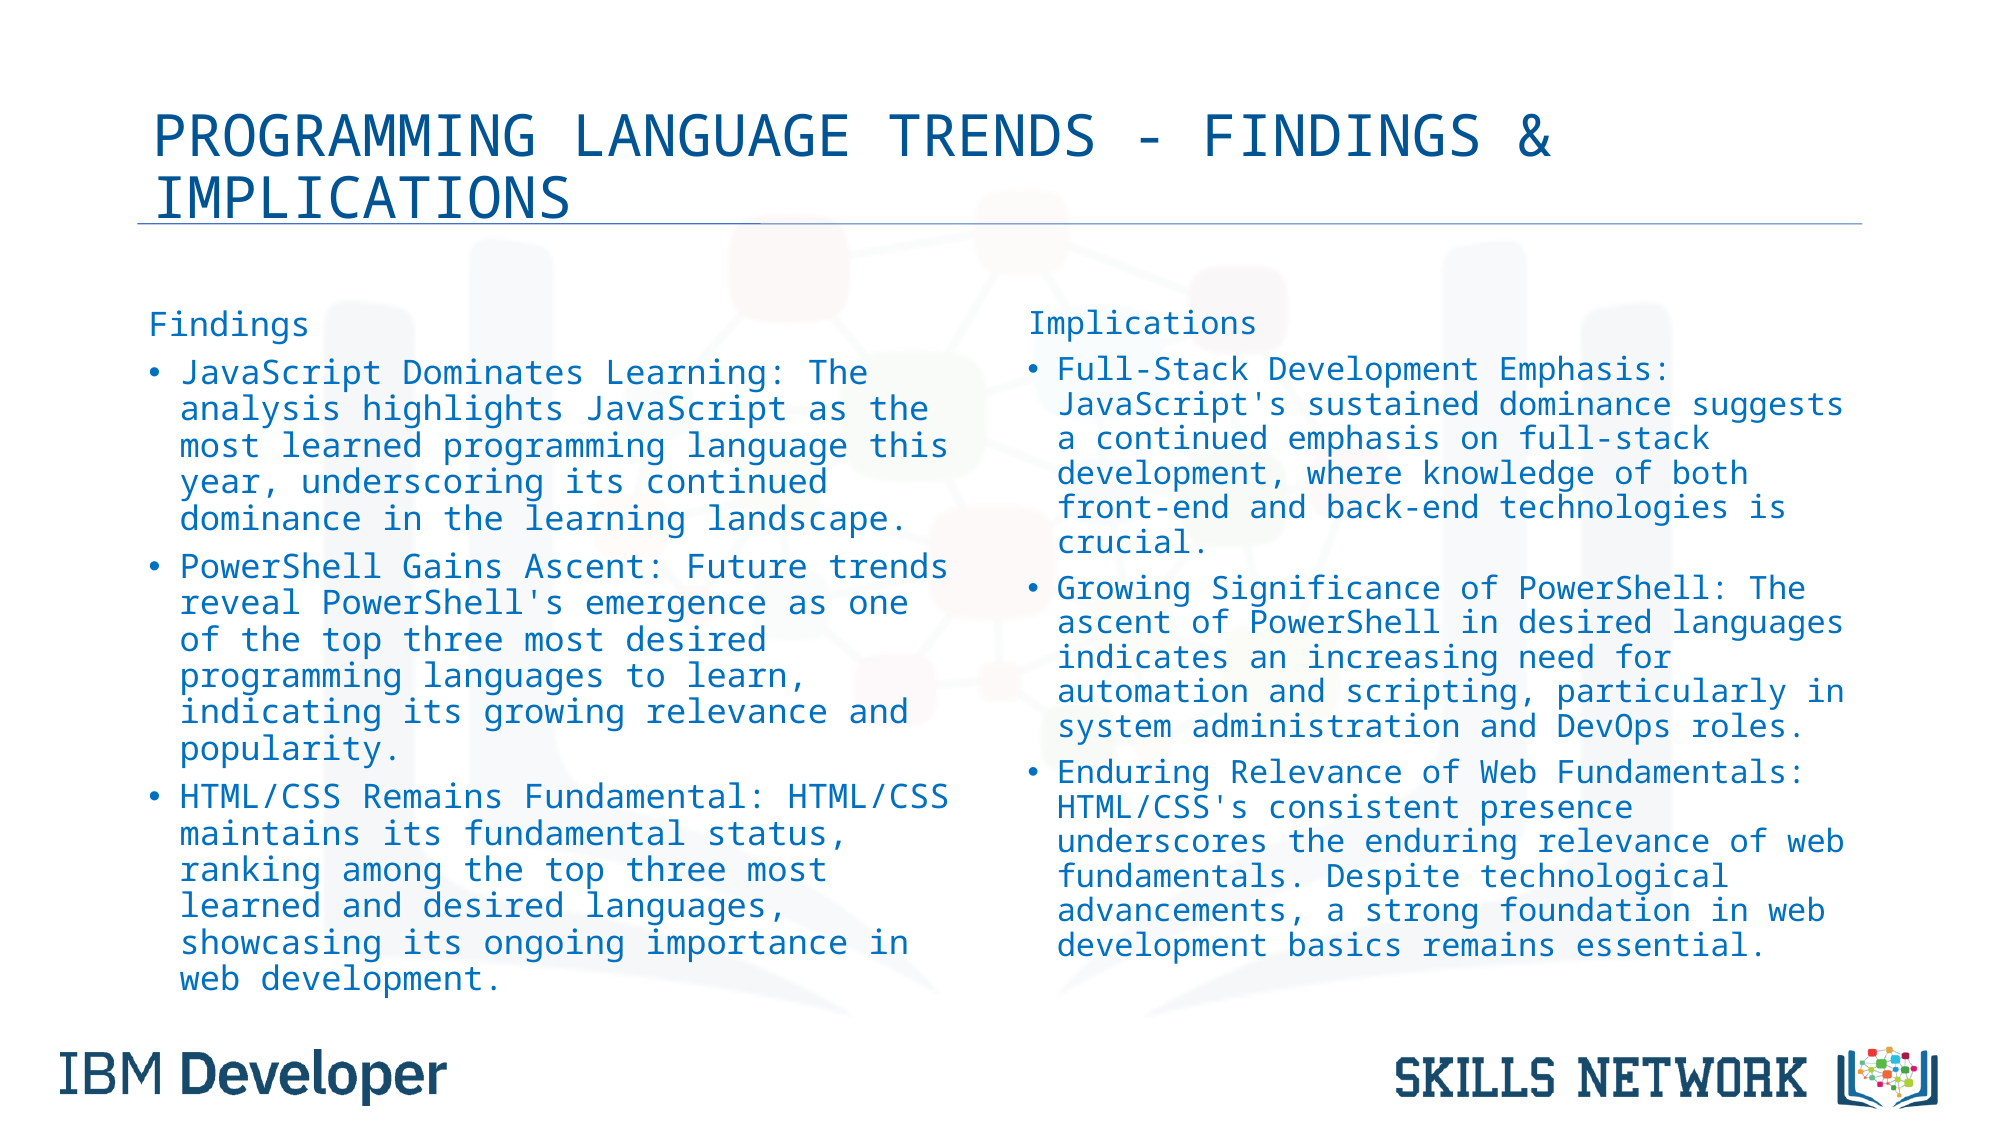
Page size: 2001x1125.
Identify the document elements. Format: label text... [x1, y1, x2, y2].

list Implications Full-Stack Development Emphasis: JavaScript's sustained dominance suggests a continued emphasis on full-stack development, where knowledge of both front-end and back-end technologies is crucial. Growing Significance of PowerShell: The ascent of PowerShell in desired languages indicates an increasing need for automation and scripting, particularly in system administration and DevOps roles. Enduring Relevance of Web Fundamentals: HTML/CSS's consistent presence underscores the enduring relevance of web fundamentals. Despite technological advancements, a strong foundation in web development basics remains essential. [1012, 299, 1863, 1014]
list Findings JavaScript Dominates Learning: The analysis highlights JavaScript as the most learned programming language this year, underscoring its continued dominance in the learning landscape. PowerShell Gains Ascent: Future trends reveal PowerShell's emergence as one of the top three most desired programming languages to learn, indicating its growing relevance and popularity. HTML/CSS Remains Fundamental: HTML/CSS maintains its fundamental status, ranking among the top three most learned and desired languages, showcasing its ongoing importance in web development. [133, 299, 984, 1014]
picture [1390, 1045, 1945, 1111]
title PROGRAMMING LANGUAGE TRENDS - FINDINGS & IMPLICATIONS [137, 59, 1863, 278]
picture [55, 1045, 459, 1108]
